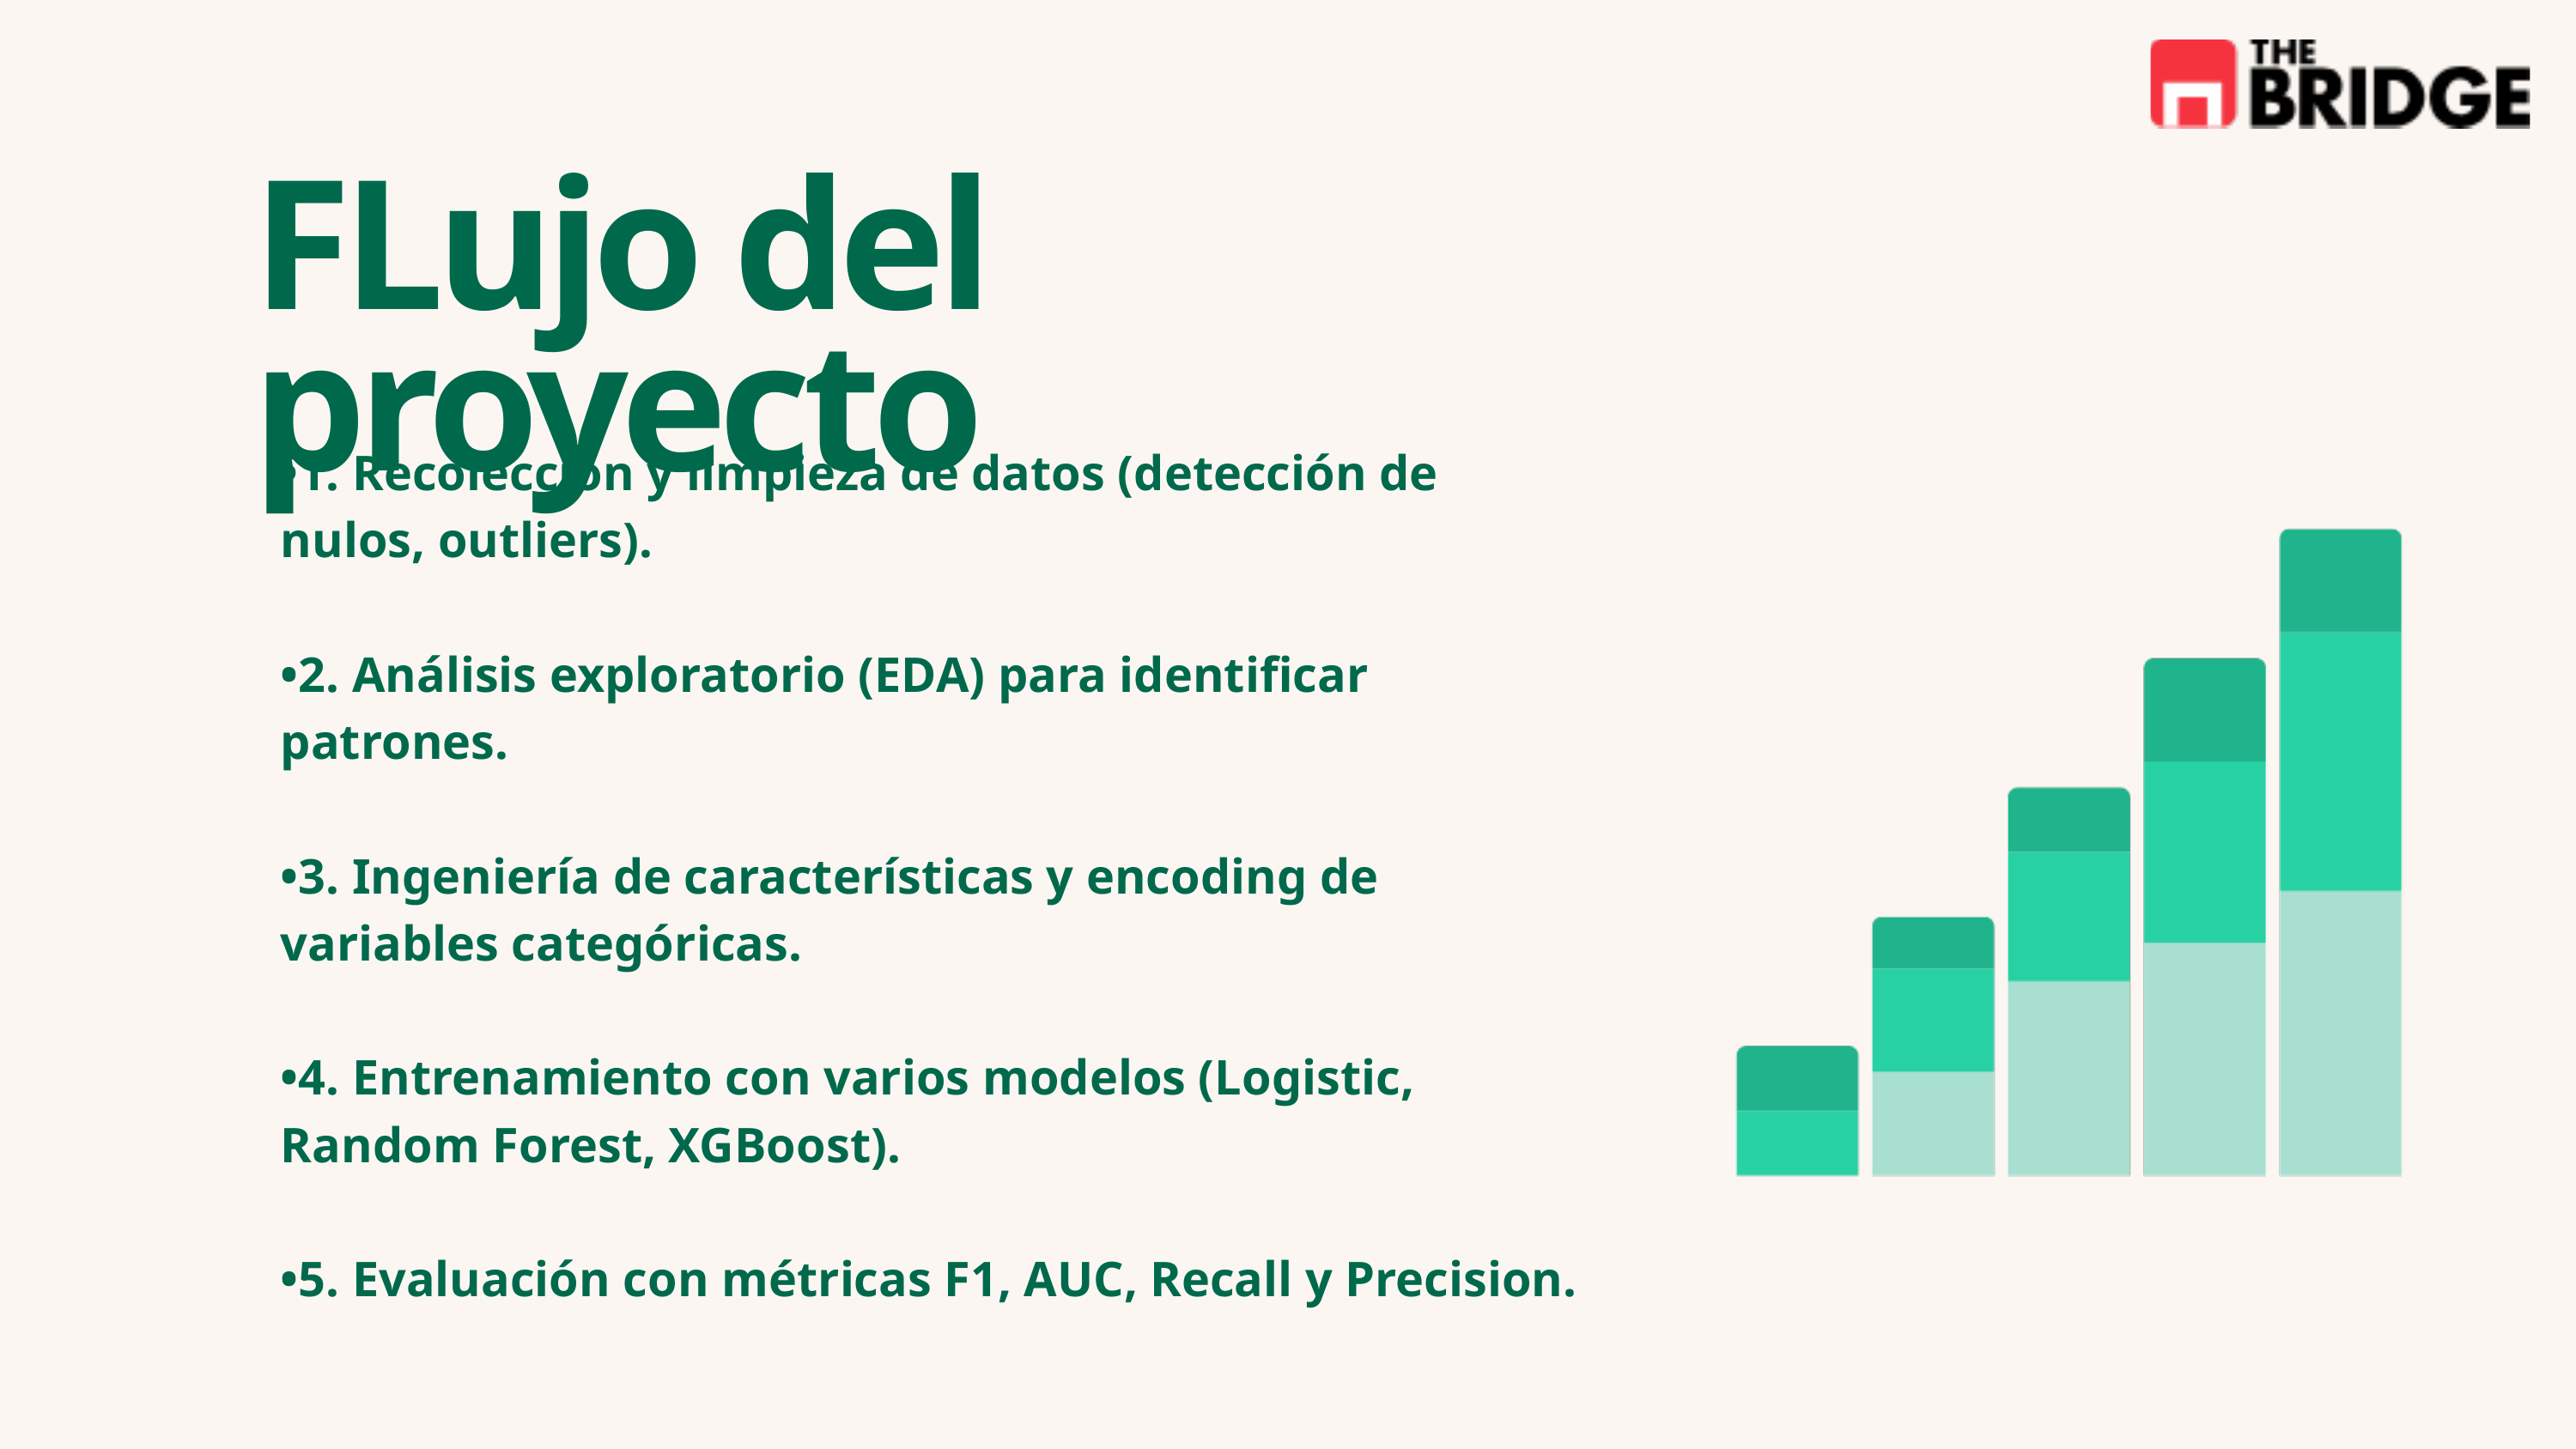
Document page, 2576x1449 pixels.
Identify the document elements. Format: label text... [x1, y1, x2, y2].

picture [1670, 462, 2470, 1243]
text_box •1. Recolección y limpieza de datos (detección de nulos, outliers). •2. Análisis exploratorio (EDA) para identificar patrones. •3. Ingeniería de características y encoding de variables categóricas. •4. Entrenamiento con varios modelos (Logistic, Random Forest, XGBoost). •5. Evaluación con métricas F1, AUC, Recall y Precision. [280, 432, 1594, 1374]
text_box [2150, 39, 2530, 129]
text_box FLujo del proyecto [252, 184, 1737, 507]
